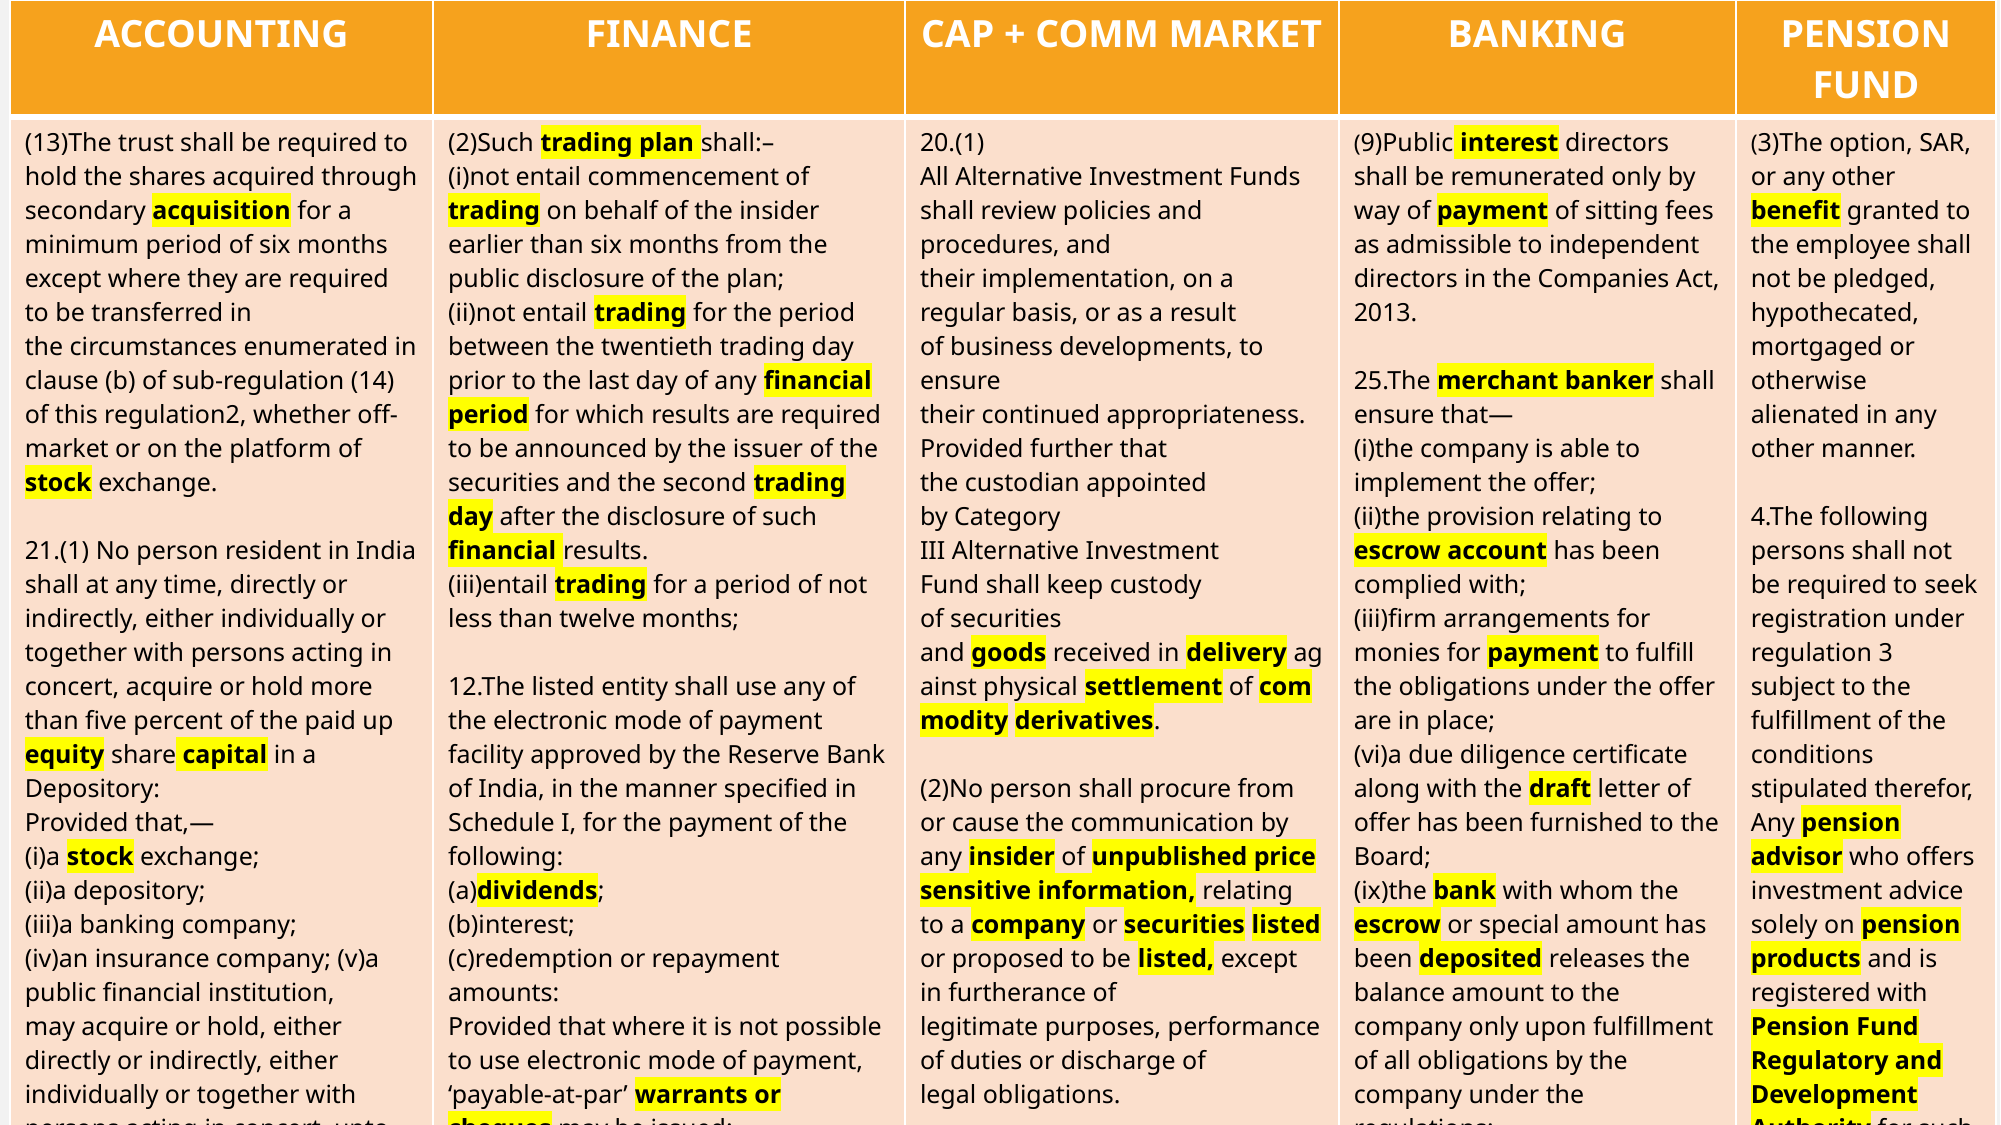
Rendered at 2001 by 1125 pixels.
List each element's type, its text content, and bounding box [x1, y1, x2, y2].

table_cell (13)The trust shall be required to hold the shares acquired through secondary acquisition for a minimum period of six months except where they are required to be transferred in the circumstances enumerated in clause (b) of sub-regulation (14) of this regulation2, whether off- market or on the platform of stock exchange. 21.(1) No person resident in India shall at any time, directly or indirectly, either individually or together with persons acting in concert, acquire or hold more than five percent of the paid up equity share capital in a Depository: Provided that,— (i)a stock exchange; (ii)a depository; (iii)a banking company; (iv)an insurance company; (v)a public financial institution, may acquire or hold, either directly or indirectly, either individually or together with persons acting in concert, upto fifteen percent of the paid up equity share capital of a Depository. [11, 120, 432, 1125]
table_cell (2)Such trading plan shall:– (i)not entail commencement of trading on behalf of the insider earlier than six months from the public disclosure of the plan; (ii)not entail trading for the period between the twentieth trading day prior to the last day of any financial period for which results are required to be announced by the issuer of the securities and the second trading day after the disclosure of such financial results. (iii)entail trading for a period of not less than twelve months; 12.The listed entity shall use any of the electronic mode of payment facility approved by the Reserve Bank of India, in the manner specified in Schedule I, for the payment of the following: (a)dividends; (b)interest; (c)redemption or repayment amounts: Provided that where it is not possible to use electronic mode of payment, ‘payable-at-par’ warrants or cheques may be issued: Provided further that where the amount payable as dividend exceeds one thousand and five hundred rupees, the ‘payable-at-par’ warrants or cheques shall be sent by speed post. Grievance Redressal Mechanism. [434, 120, 904, 1125]
table_header ACCOUNTING [11, 1, 432, 114]
table_header BANKING [1340, 1, 1735, 114]
table_cell 20.(1) All Alternative Investment Funds shall review policies and procedures, and their implementation, on a regular basis, or as a result of business developments, to ensure their continued appropriateness. Provided further that the custodian appointed by Category III Alternative Investment Fund shall keep custody of securities and goods received in delivery against physical settlement of commodity derivatives. (2)No person shall procure from or cause the communication by any insider of unpublished price sensitive information, relating to a company or securities listed or proposed to be listed, except in furtherance of legitimate purposes, performance of duties or discharge of legal obligations. [906, 120, 1338, 1125]
table_header PENSION FUND [1737, 1, 1995, 114]
table_cell (9)Public interest directors shall be remunerated only by way of payment of sitting fees as admissible to independent directors in the Companies Act, 2013. 25.The merchant banker shall ensure that— (i)the company is able to implement the offer; (ii)the provision relating to escrow account has been complied with; (iii)firm arrangements for monies for payment to fulfill the obligations under the offer are in place; (vi)a due diligence certificate along with the draft letter of offer has been furnished to the Board; (ix)the bank with whom the escrow or special amount has been deposited releases the balance amount to the company only upon fulfillment of all obligations by the company under the regulations;…. [1340, 120, 1735, 1125]
table_header FINANCE [434, 1, 904, 114]
table_header CAP + COMM MARKET [906, 1, 1338, 114]
table_cell (3)The option, SAR, or any other benefit granted to the employee shall not be pledged, hypothecated, mortgaged or otherwise alienated in any other manner. 4.The following persons shall not be required to seek registration under regulation 3 subject to the fulfillment of the conditions stipulated therefor, Any pension advisor who offers investment advice solely on pension products and is registered with Pension Fund Regulatory and Development Authority for such activity;….. [1737, 120, 1995, 1125]
